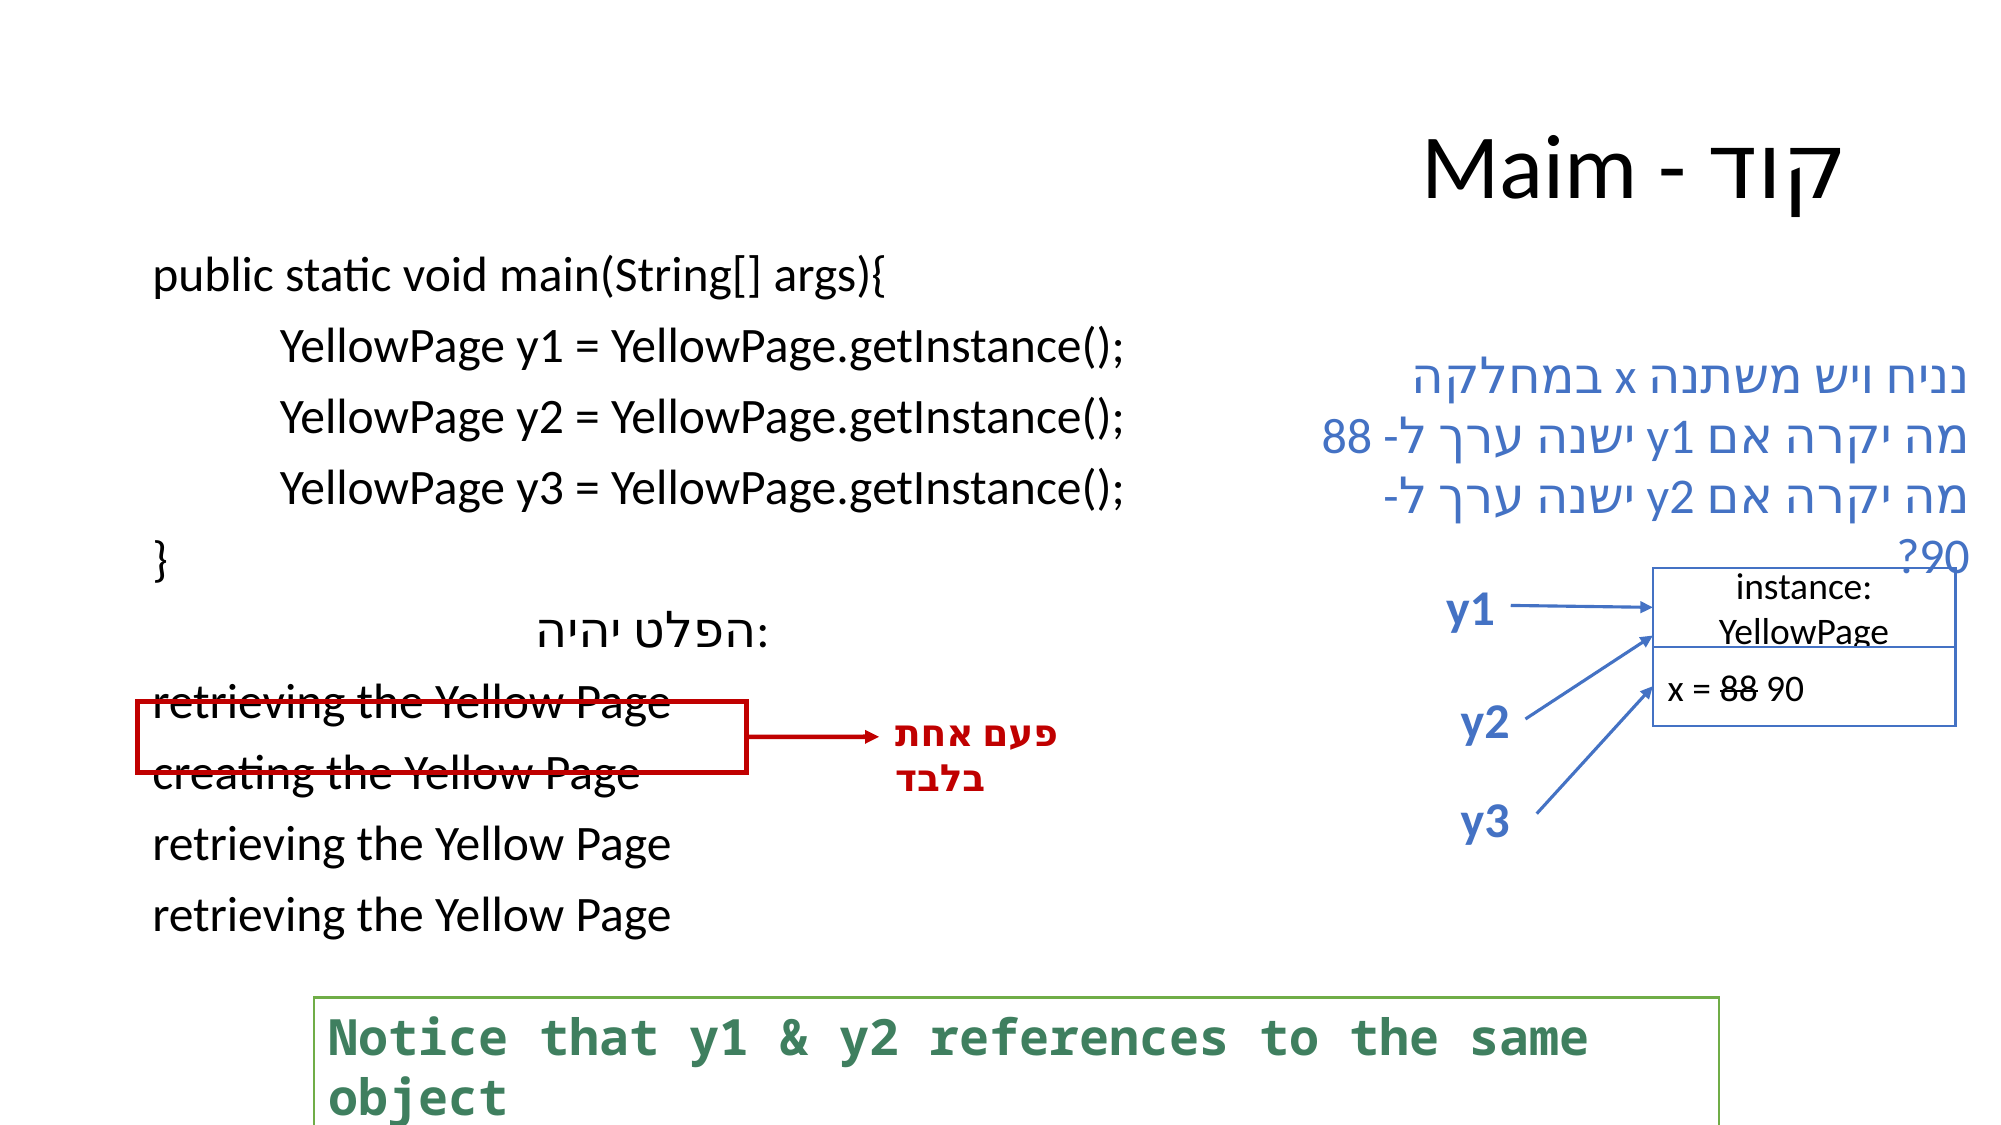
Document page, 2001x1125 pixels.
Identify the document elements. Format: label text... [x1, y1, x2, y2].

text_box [1536, 686, 1653, 814]
title קוד - Maim [137, 59, 1863, 241]
text_box y2 [1445, 681, 1526, 757]
text_box Notice that y1 & y2 references to the same object [314, 997, 1720, 1125]
list public static void main(String[] args){ YellowPage y1 = YellowPage.getInstance(); YellowPage y2 = YellowPage.getInstance(); YellowPage y3 = YellowPage.getInstance(); } הפלט יהיה: retrieving the Yellow Page creating the Yellow Page retrieving the Yellow Page retrieving the Yellow Page [137, 241, 1863, 956]
text_box נניח ויש משתנה x במחלקה מה יקרה אם y1 ישנה ערך ל- 88 מה יקרה אם y2 ישנה ערך ל- 90? [1293, 336, 1985, 592]
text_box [1525, 635, 1653, 720]
text_box y1 [1431, 592, 1511, 643]
text_box x = 88 90 [1659, 646, 1956, 726]
text_box instance: YellowPage [1652, 592, 1956, 646]
text_box [137, 701, 747, 773]
text_box y3 [1445, 779, 1526, 855]
text_box פעם אחת בלבד [880, 701, 1152, 807]
